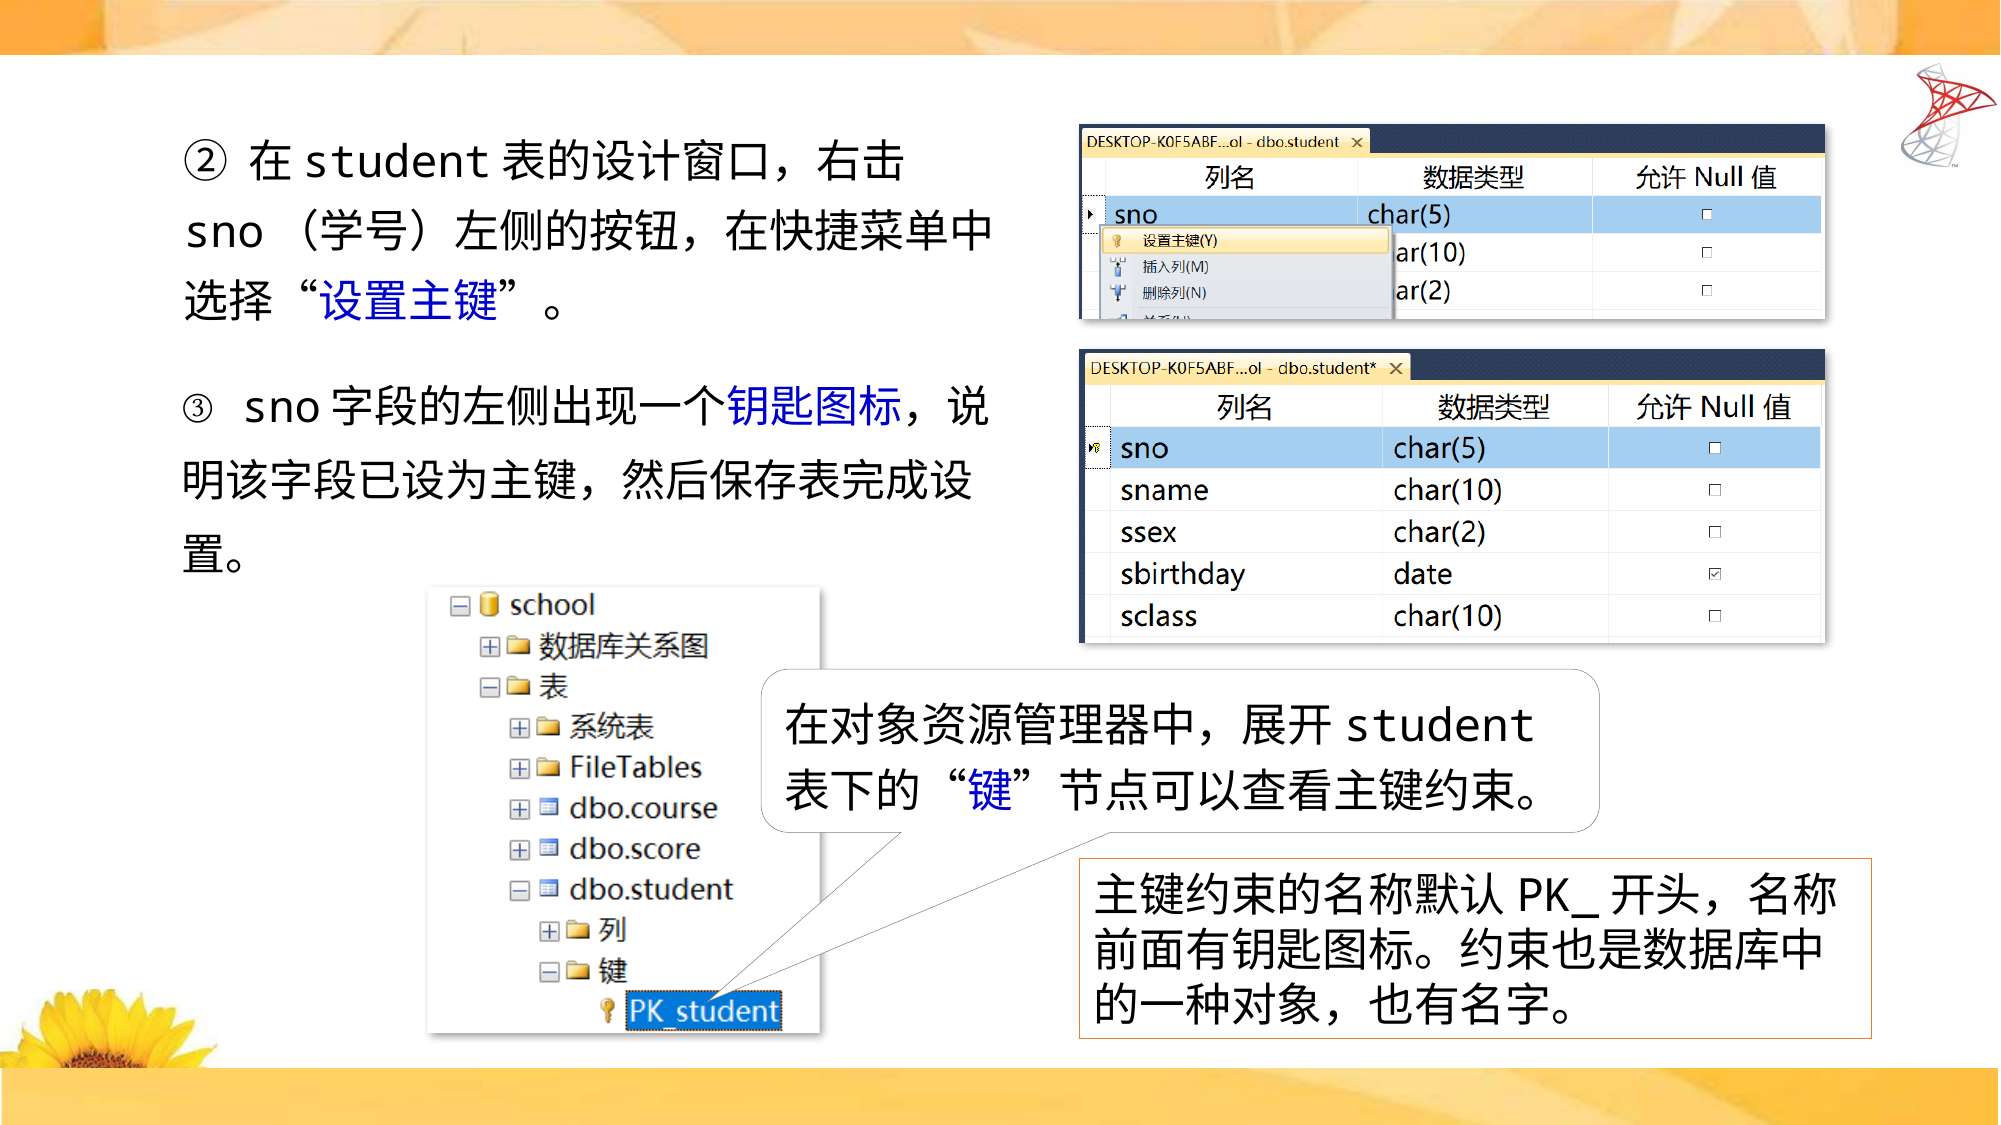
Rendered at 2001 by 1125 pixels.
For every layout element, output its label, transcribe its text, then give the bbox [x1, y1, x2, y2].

text_box 在对象资源管理器中，展开student表下的“键”节点可以查看主键约束。 [820, 668, 1601, 956]
picture [1079, 349, 1825, 643]
picture [0, 989, 1998, 1125]
picture [427, 587, 820, 1033]
list ② 在student表的设计窗口，右击sno（学号）左侧的按钮，在快捷菜单中选择“设置主键”。 [95, 108, 1010, 335]
text_box 主键约束的名称默认PK_开头，名称前面有钥匙图标。约束也是数据库中的一种对象，也有名字。 [1079, 858, 1872, 1039]
picture [0, 0, 2001, 55]
text_box ③ sno字段的左侧出现一个钥匙图标，说明该字段已设为主键，然后保存表完成设置。 [95, 349, 1010, 588]
picture [1079, 124, 1825, 319]
picture [1901, 62, 1997, 169]
